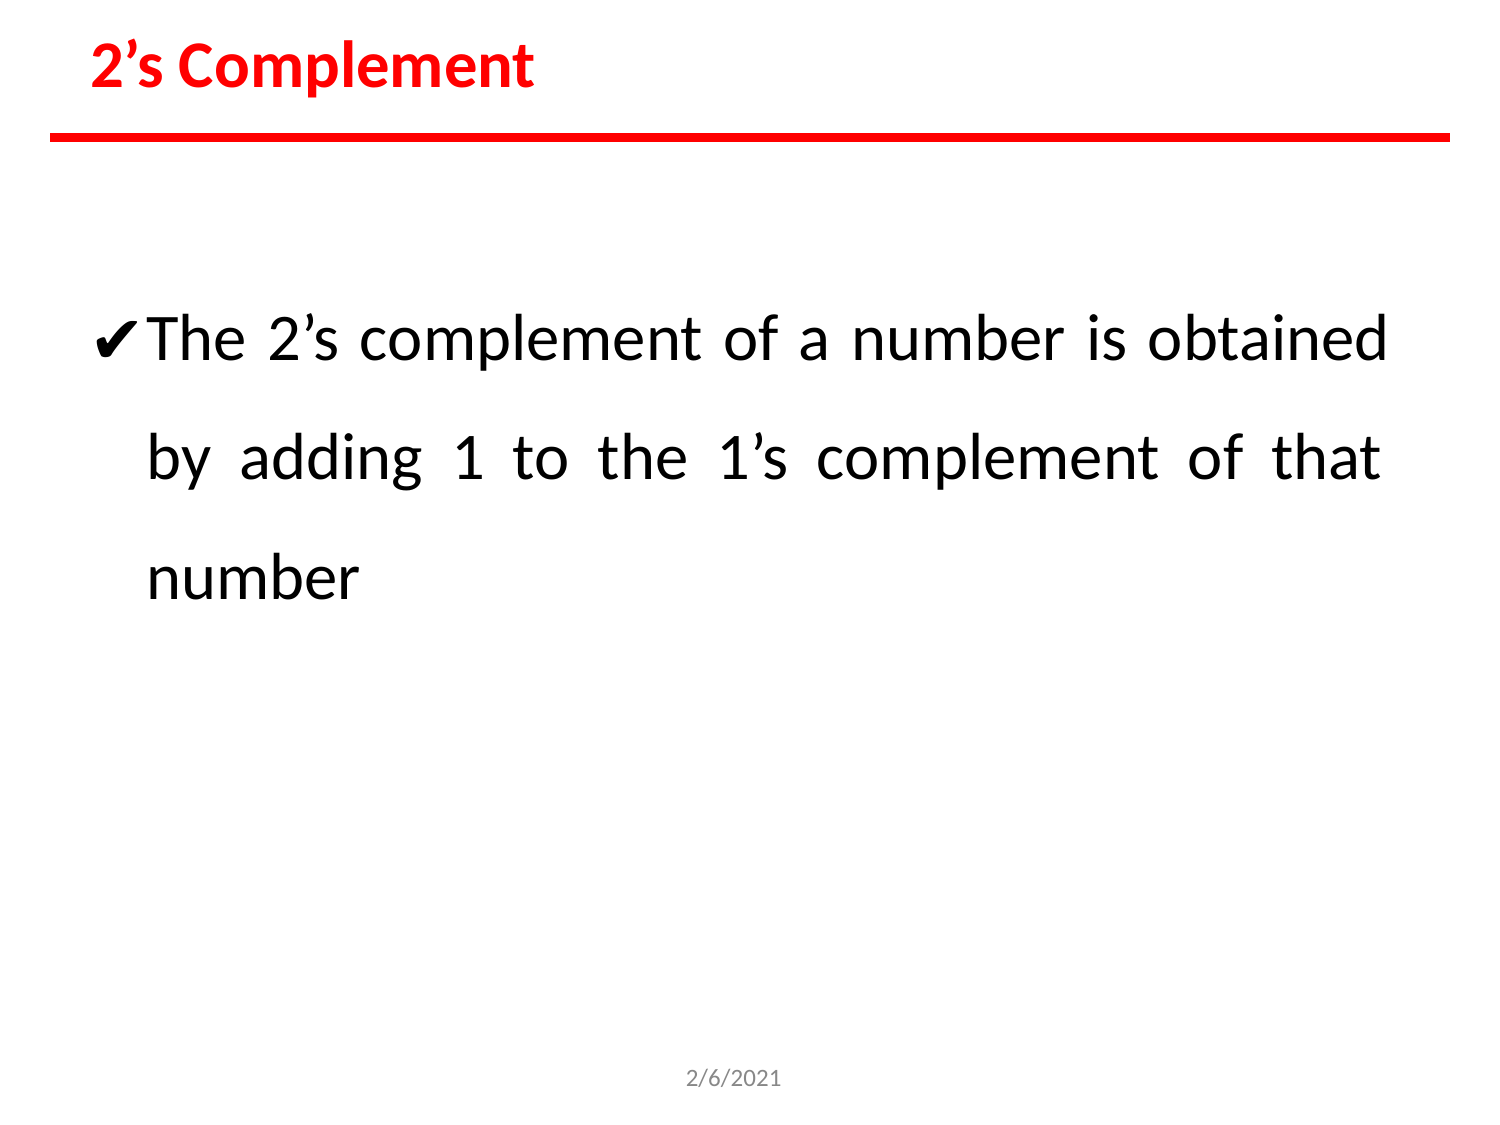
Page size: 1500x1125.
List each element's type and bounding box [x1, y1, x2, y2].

slide_number [683, 1060, 817, 1090]
title [87, 18, 538, 103]
text_box [87, 251, 1413, 616]
